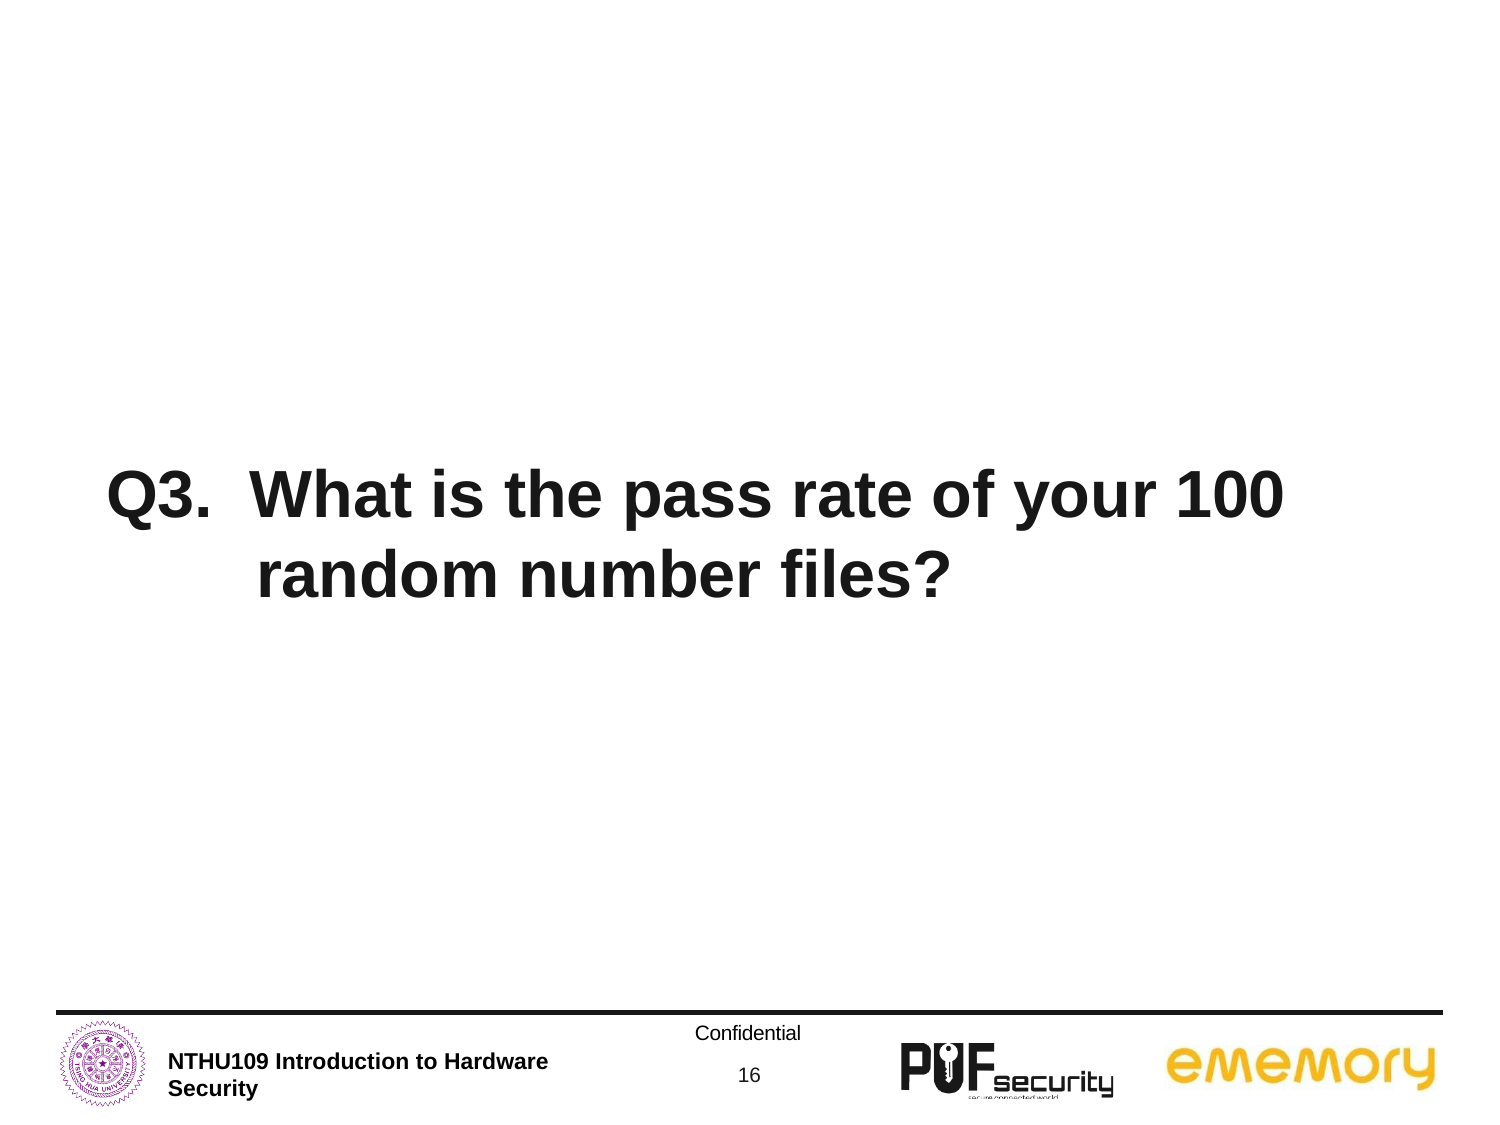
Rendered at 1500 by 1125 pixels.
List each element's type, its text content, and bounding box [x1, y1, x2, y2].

picture [59, 1020, 146, 1107]
footer NTHU109 Introduction to Hardware Security [165, 1046, 645, 1125]
title Q3. What is the pass rate of your 100 random number files? [103, 449, 1436, 692]
slide_number Confidential 16 [691, 1019, 805, 1125]
picture [901, 1043, 1114, 1099]
picture [1164, 1045, 1439, 1102]
